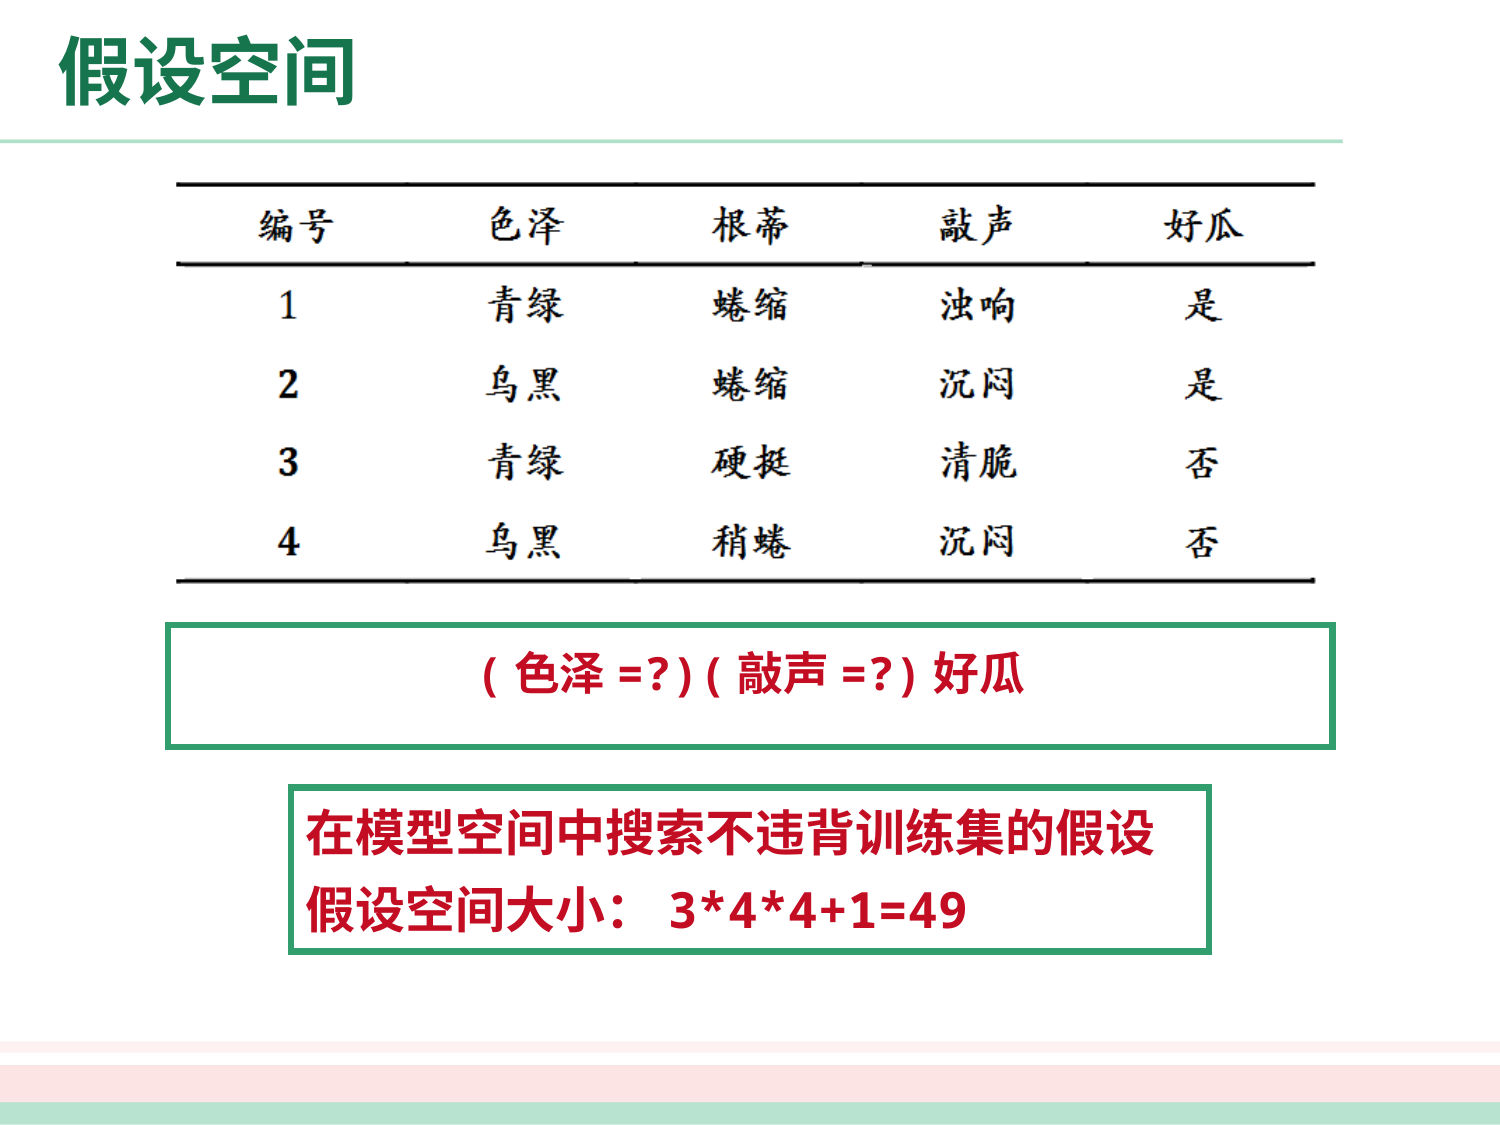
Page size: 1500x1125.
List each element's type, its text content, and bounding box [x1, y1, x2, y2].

text_box 在模型空间中搜索不违背训练集的假设 假设空间大小：3*4*4+1=49 [290, 787, 1210, 953]
picture [0, 0, 1500, 1125]
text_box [167, 175, 1334, 748]
title 假设空间 [42, 11, 1337, 140]
